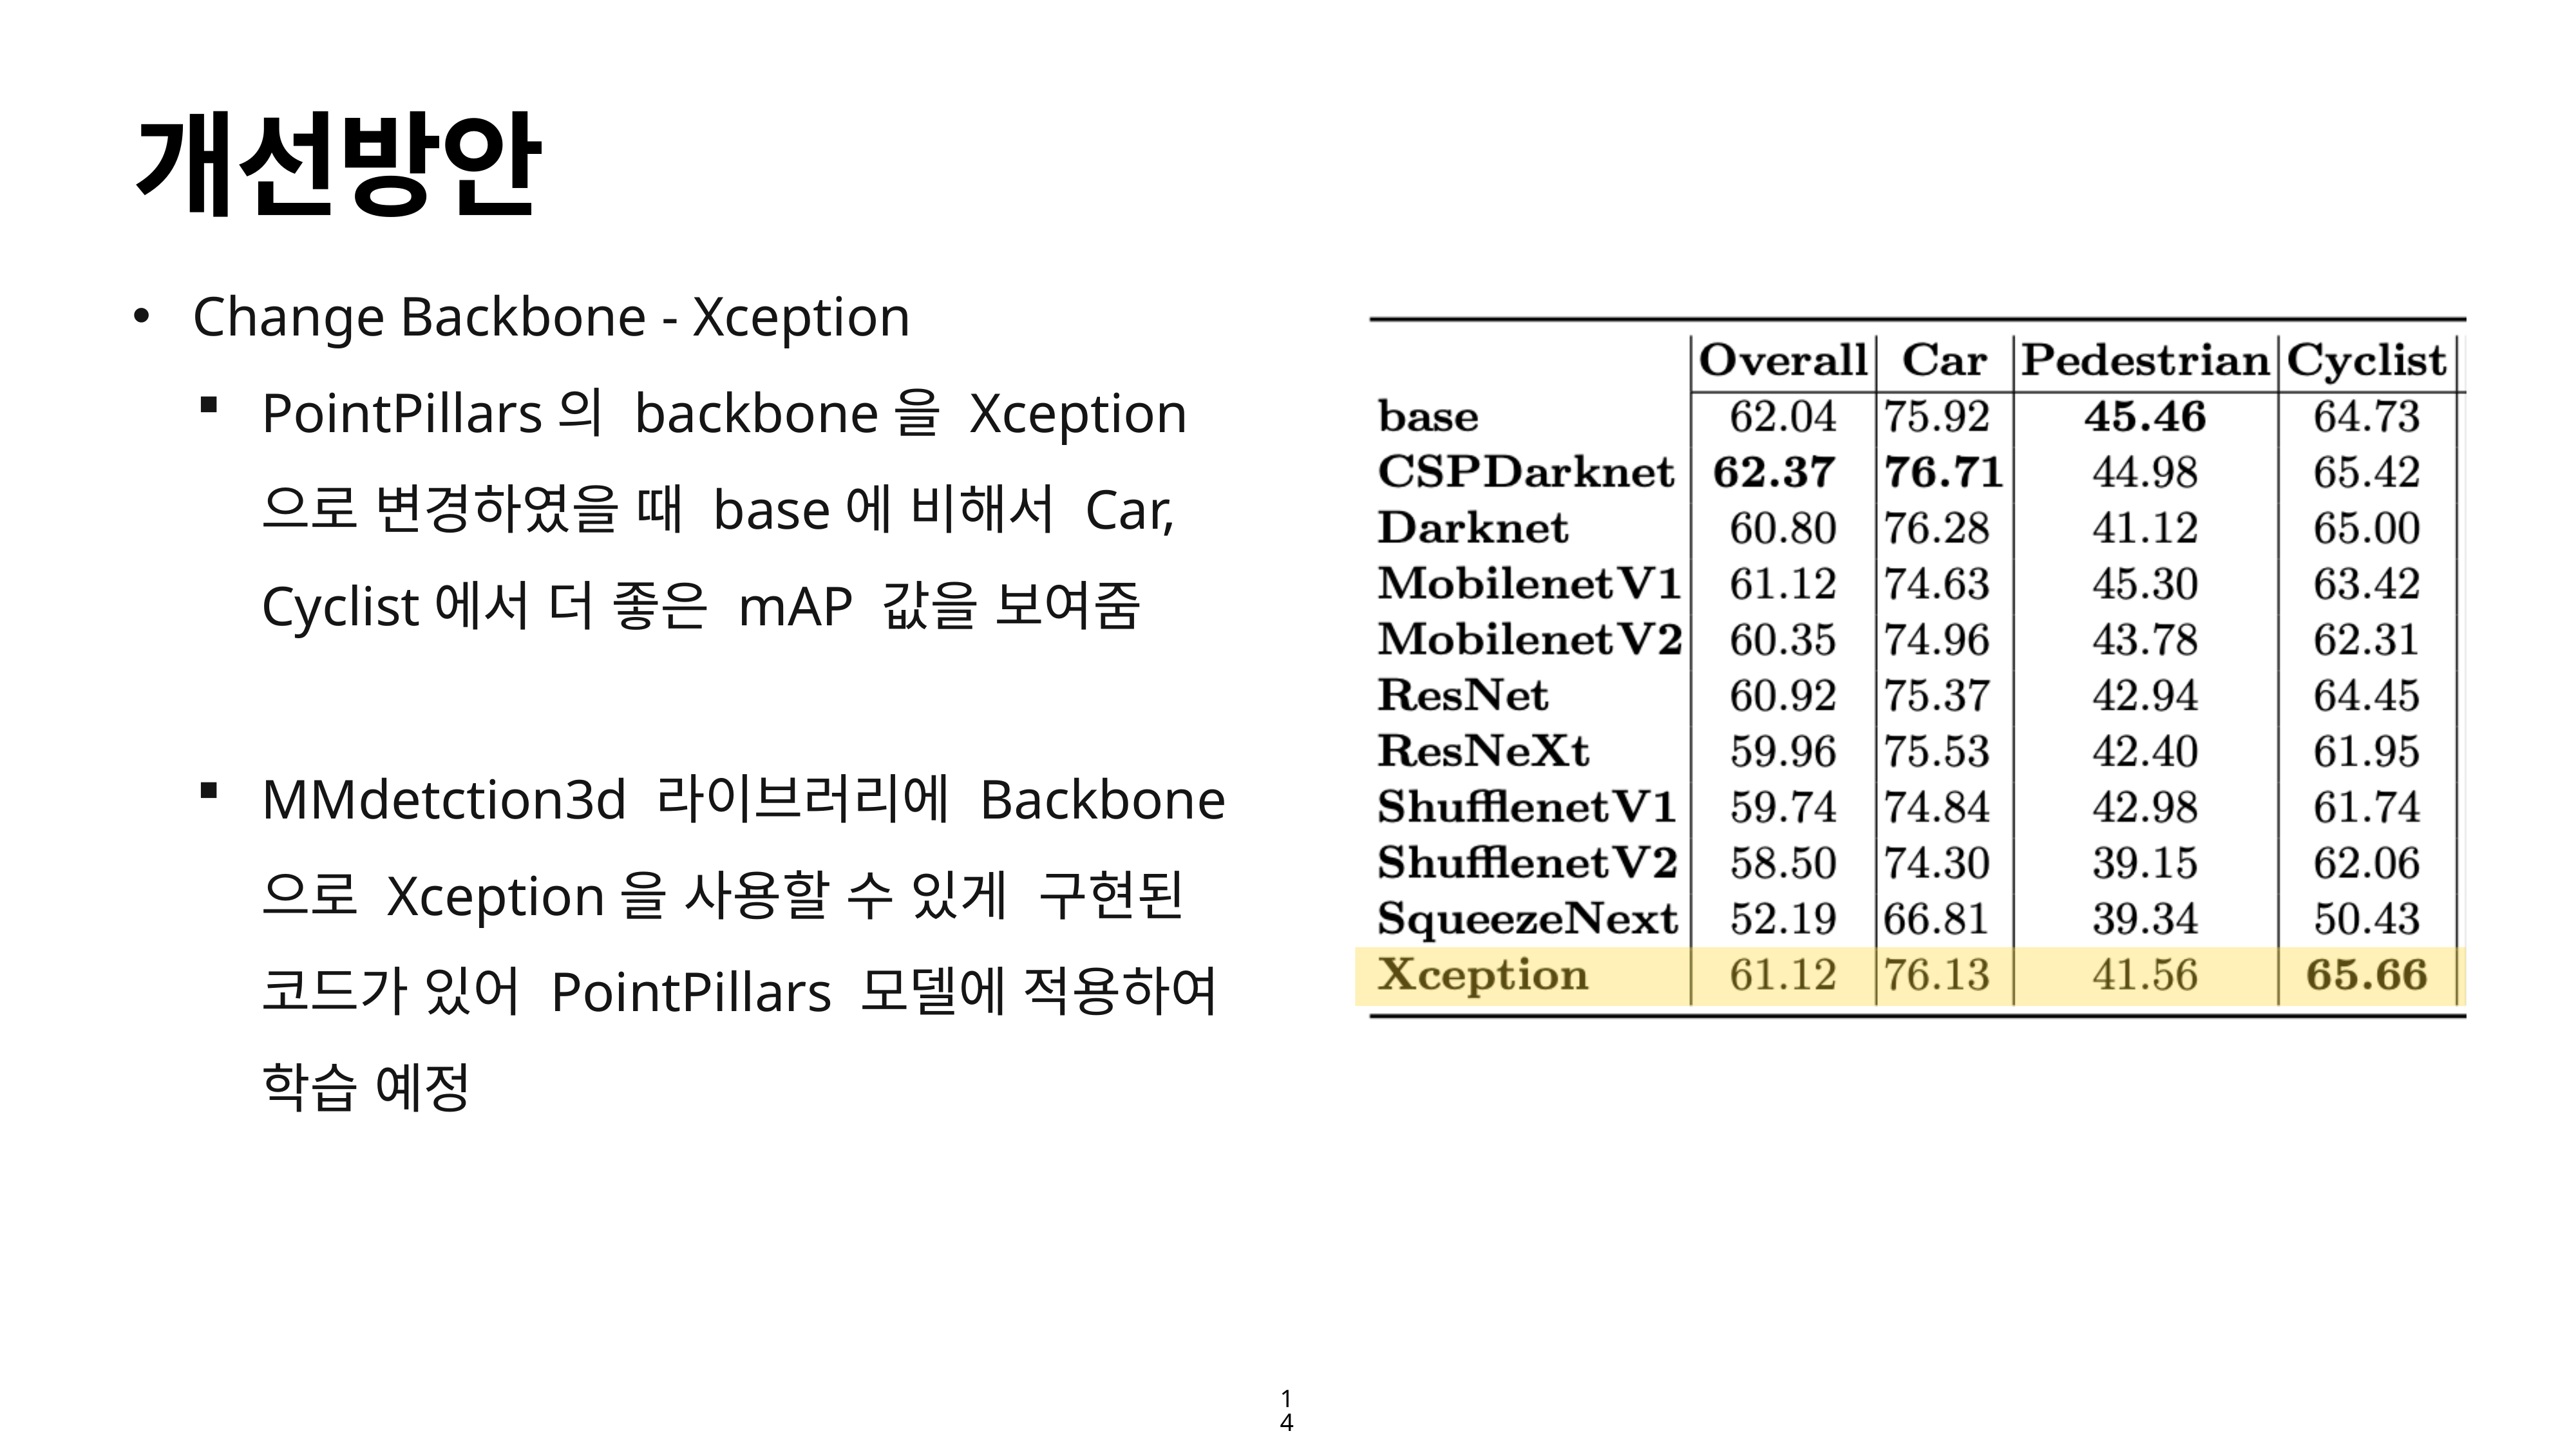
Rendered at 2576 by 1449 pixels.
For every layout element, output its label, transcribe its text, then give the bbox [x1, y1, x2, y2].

slide_number 14 [1274, 1381, 1301, 1422]
text_box Change Backbone - Xception PointPillars의 backbone을 Xception으로 변경하였을 때 base에 비해서 Car, Cyclist에서 더 좋은 mAP 값을 보여줌 MMdetction3d 라이브러리에 Backbone으로 Xception을 사용할 수 있게 구현된 코드가 있어 PointPillars 모델에 적용하여 학습 예정 [126, 245, 1261, 1293]
title 개선방안 [127, 113, 2449, 266]
picture [1355, 310, 2467, 1030]
